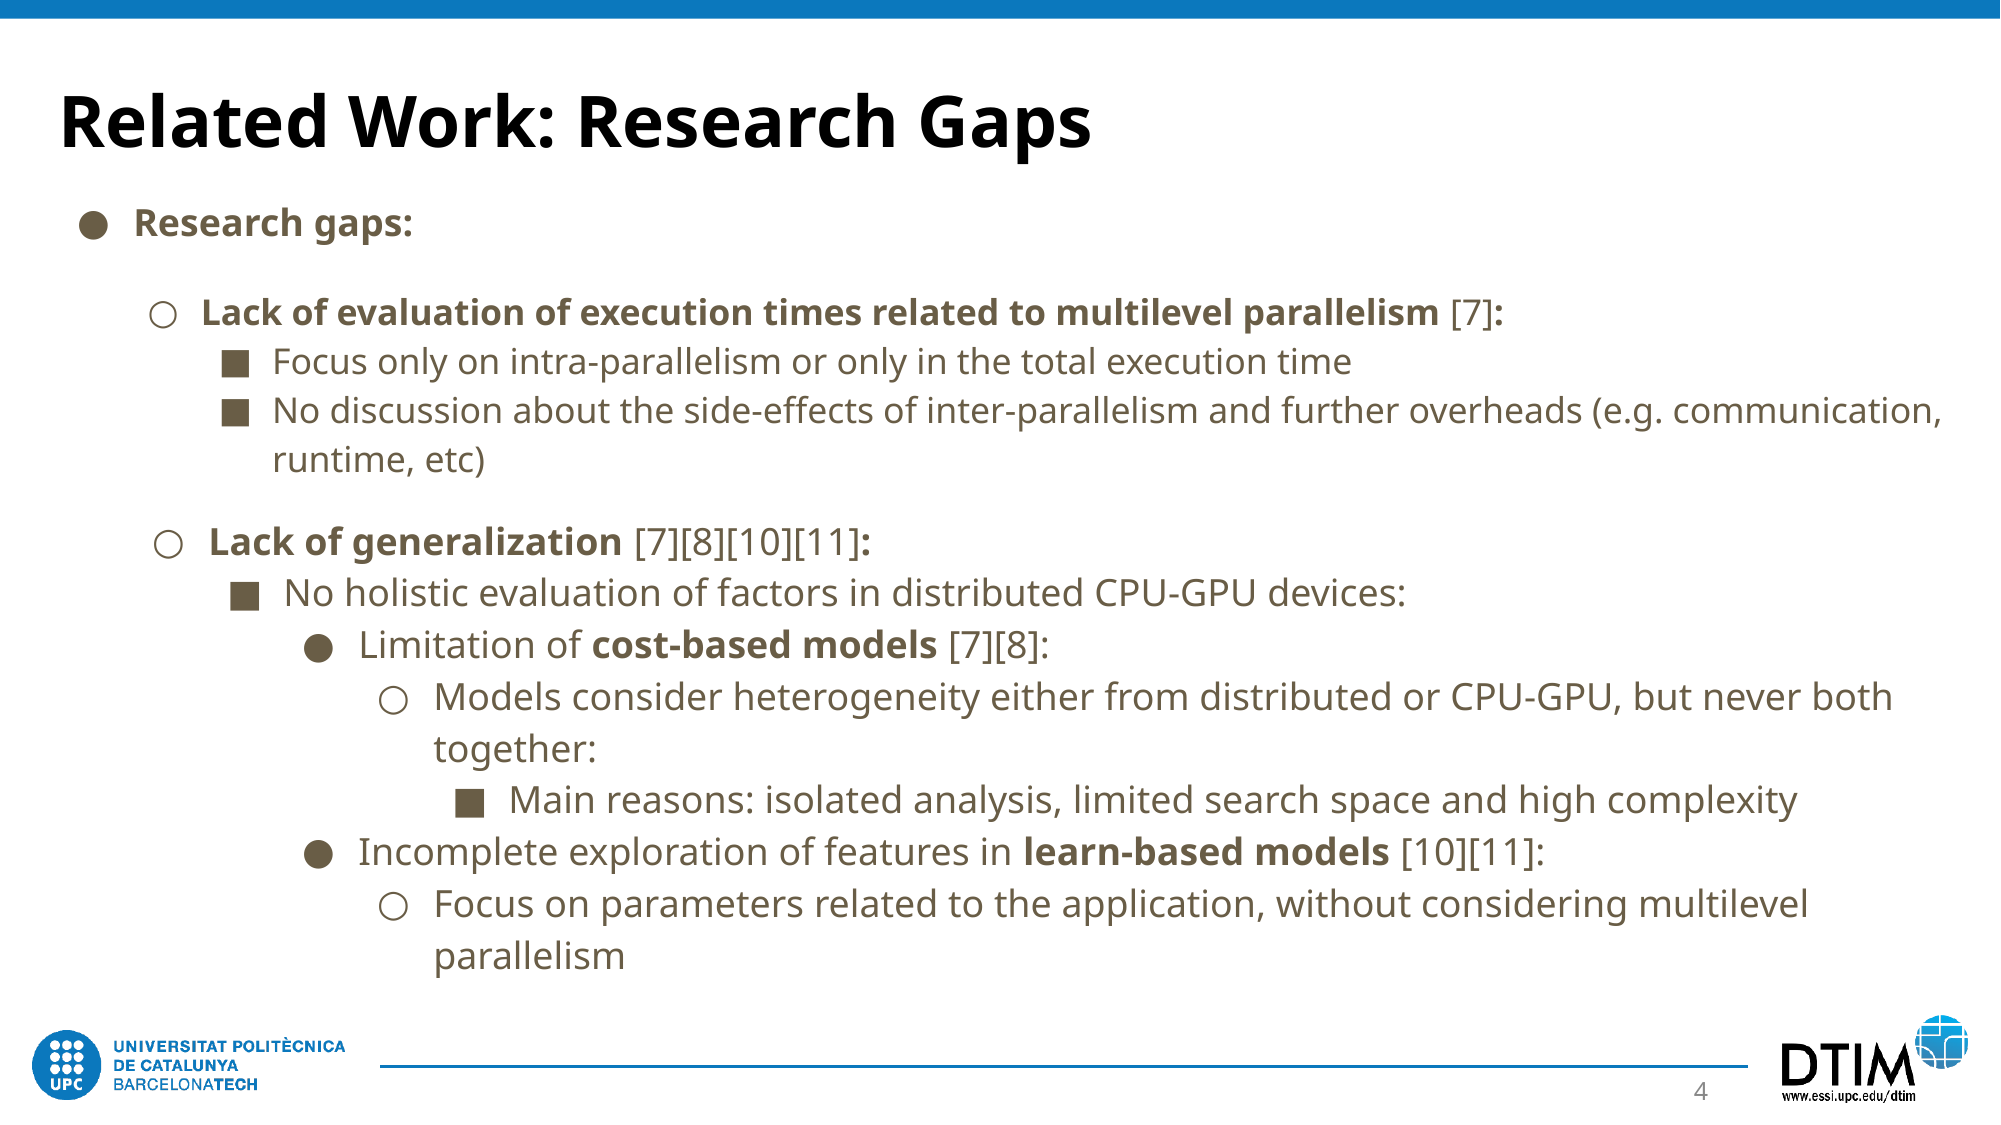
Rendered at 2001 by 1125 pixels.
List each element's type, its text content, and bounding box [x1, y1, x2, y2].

slide_number ‹#› [1273, 1062, 1724, 1123]
picture [1782, 1064, 1968, 1103]
picture [32, 1030, 345, 1100]
text_box Research gaps: [43, 176, 2000, 269]
text_box Related Work: Research Gaps [43, 60, 1379, 176]
text_box Lack of generalization [7][8][10][11]: No holistic evaluation of factors in distributed CPU-GPU devices: Limitation of cost-based models [7][8]: Models consider heterogeneity either from distributed or CPU-GPU, but never both together: Main reasons: isolated analysis, limited search space and high complexity Incomplete exploration of features in learn-based models [10][11]: Focus on parameters related to the application, without considering multilevel parallelism [43, 496, 2000, 1064]
text_box Lack of evaluation of execution times related to multilevel parallelism [7]: Focus only on intra-parallelism or only in the total execution time No discussion about the side-effects of inter-parallelism and further overheads (e.g. communication, runtime, etc) [43, 269, 2000, 496]
